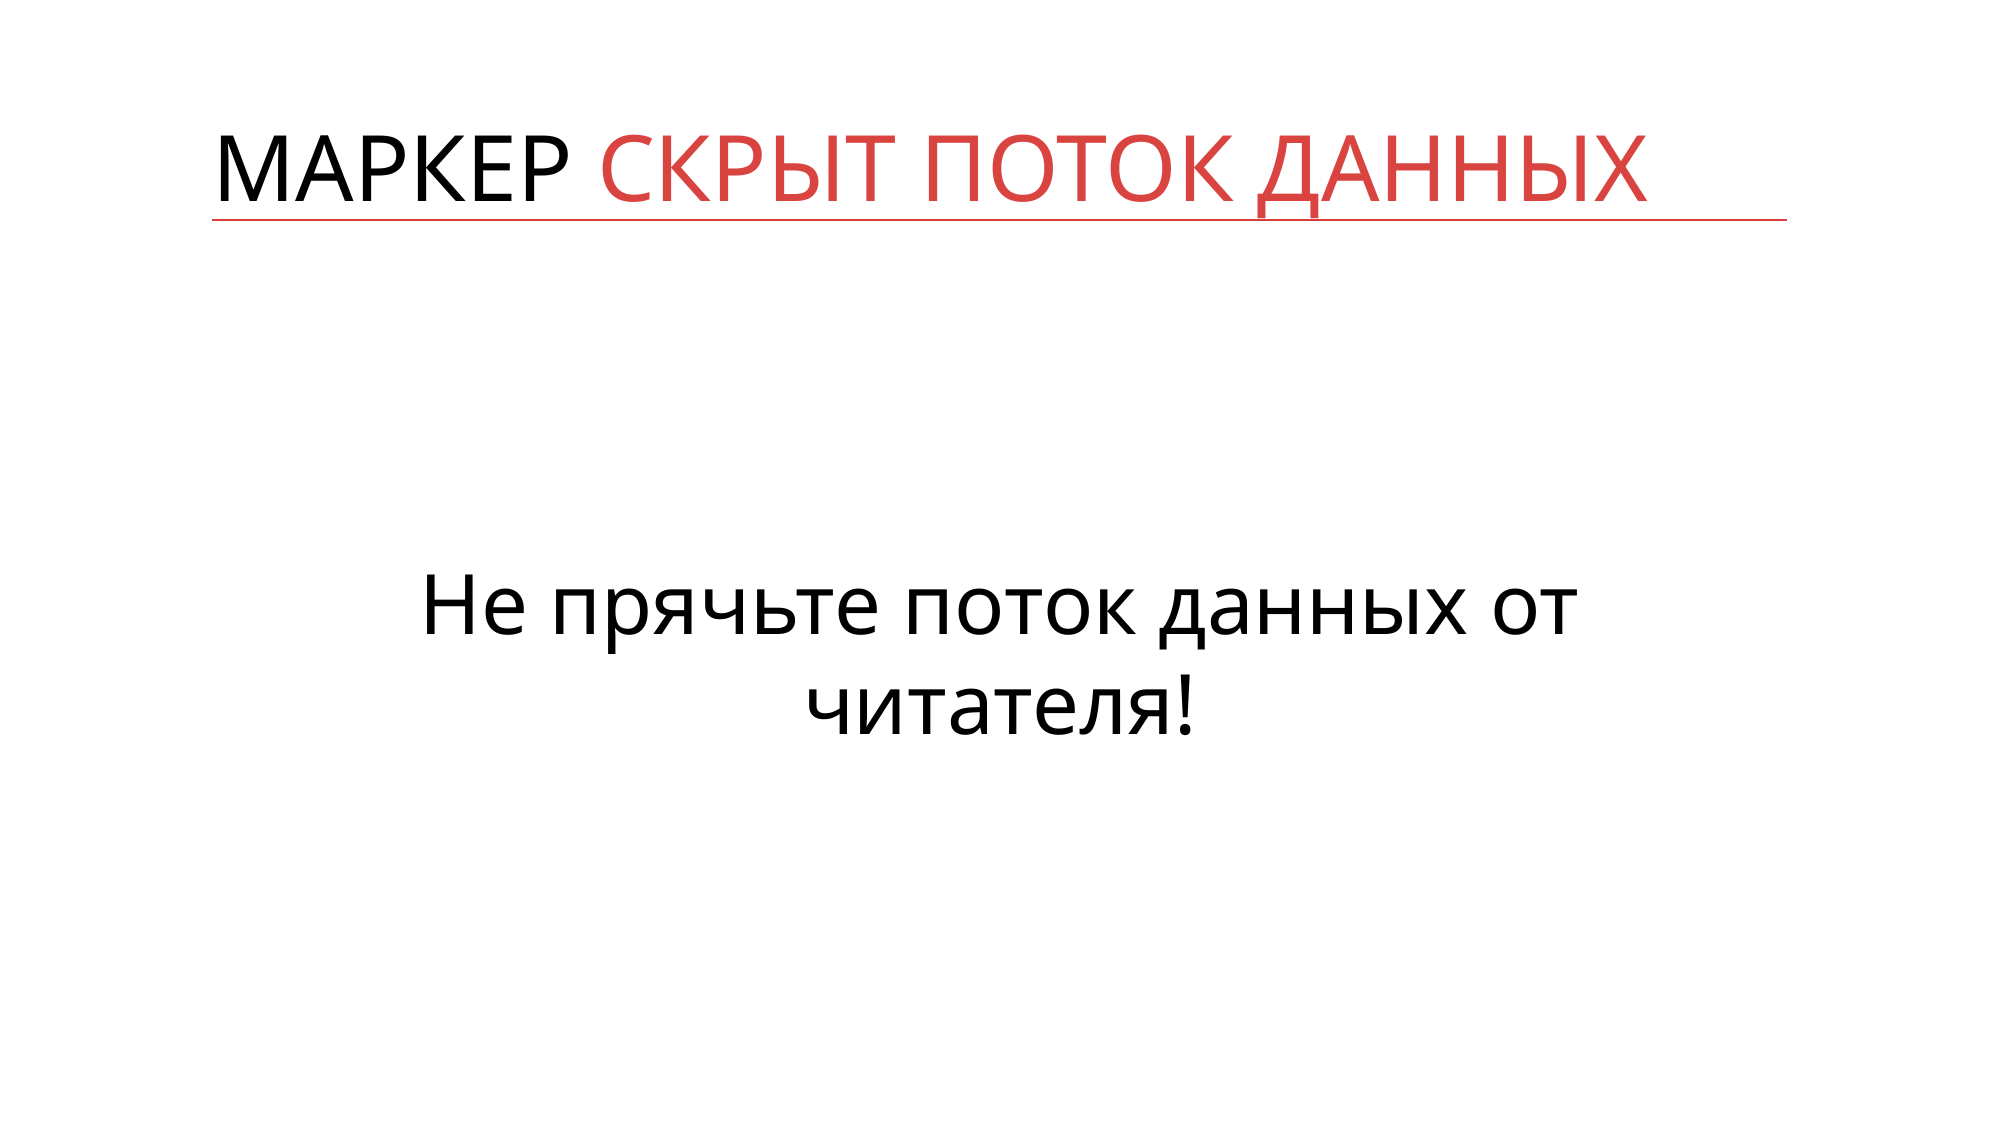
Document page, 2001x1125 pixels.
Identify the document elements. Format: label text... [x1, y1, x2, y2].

list Не прячьте поток данных от читателя! [211, 266, 1788, 1036]
title Маркер скрыт поток данных [212, 89, 1789, 221]
